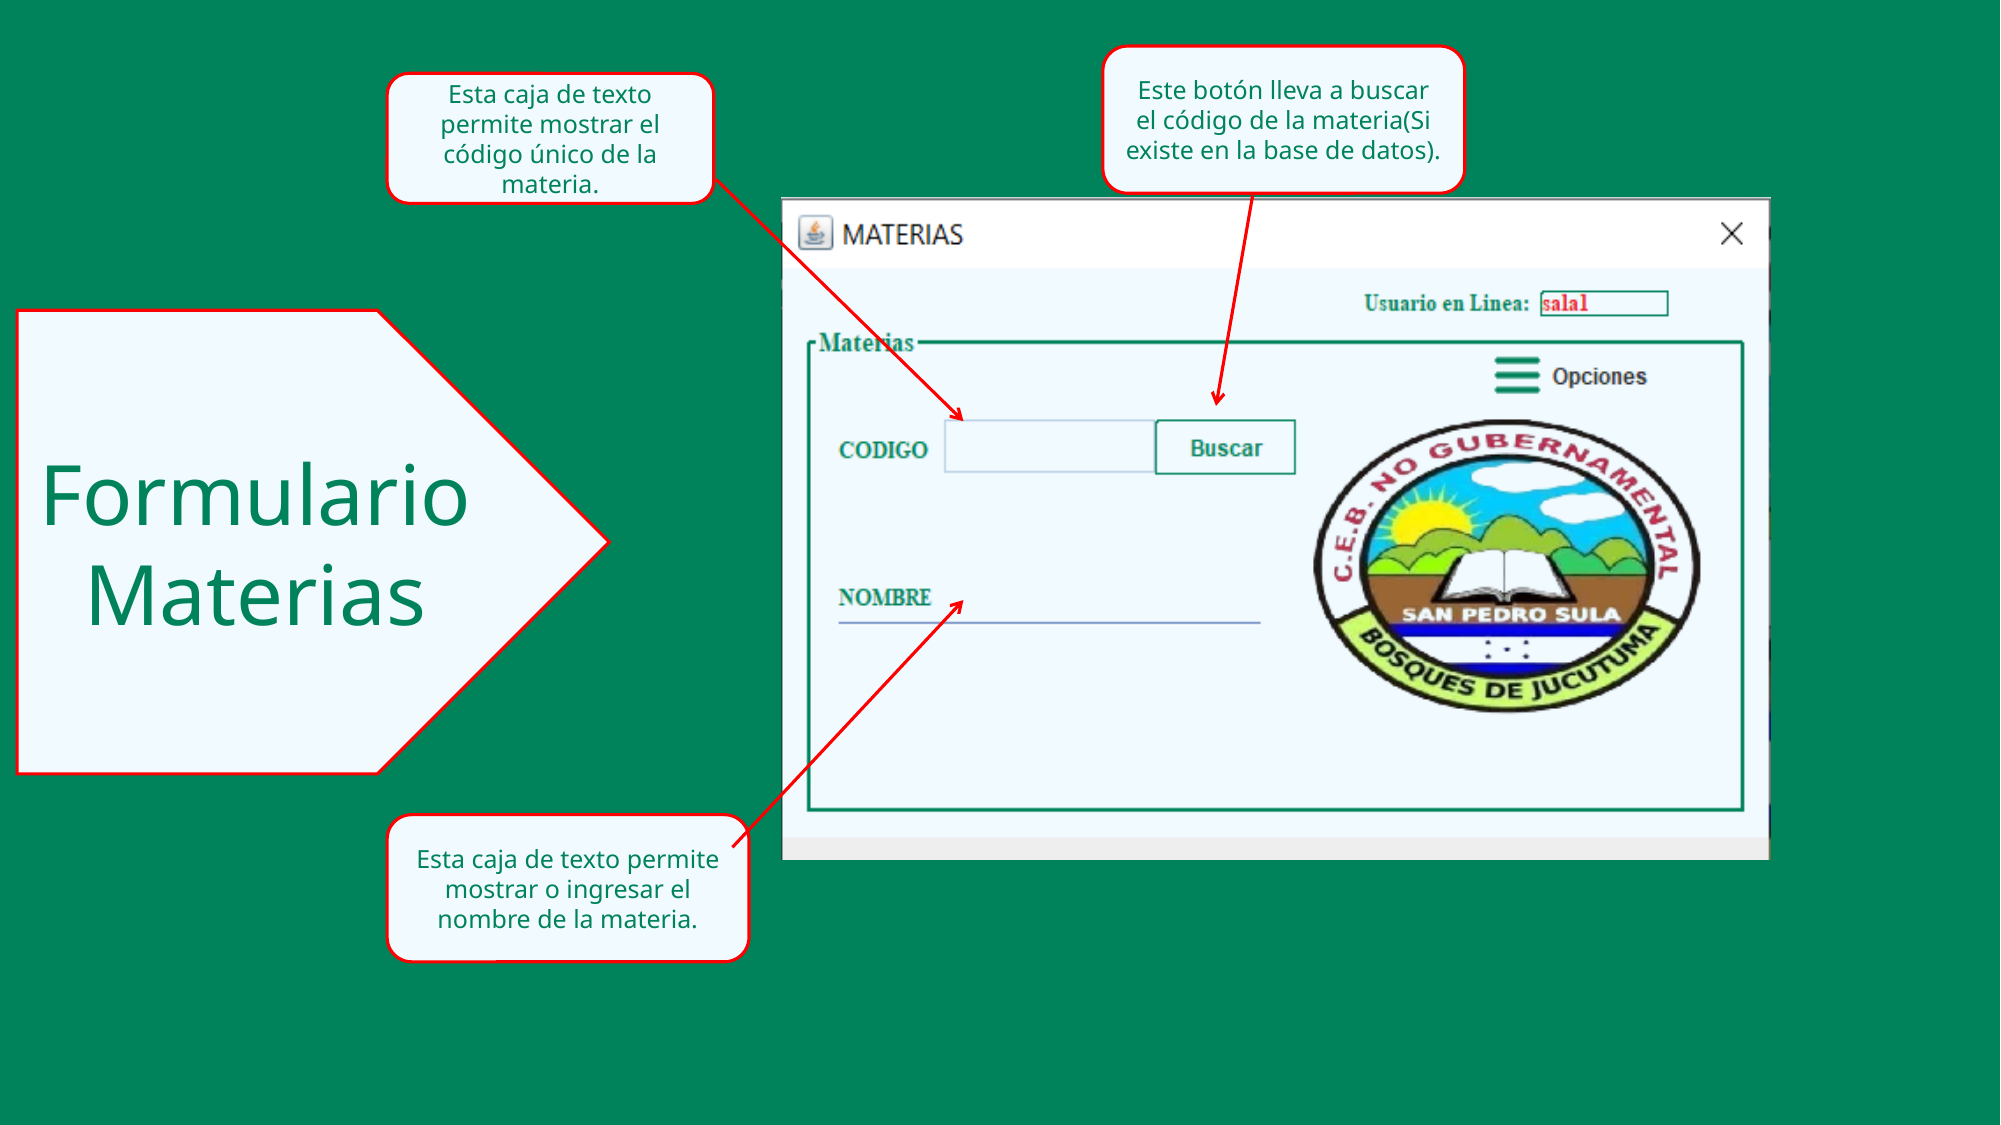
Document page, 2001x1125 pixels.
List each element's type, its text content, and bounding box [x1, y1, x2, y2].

text_box Este botón lleva a buscar el código de la materia(Si existe en la base de datos). [1101, 44, 1467, 195]
text_box Esta caja de texto permite mostrar el código único de la materia. [385, 71, 716, 205]
text_box Formulario Materias [15, 308, 612, 776]
picture [781, 196, 1772, 861]
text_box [715, 178, 964, 422]
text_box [731, 599, 964, 848]
text_box Esta caja de texto permite mostrar o ingresar el nombre de la materia. [385, 813, 751, 964]
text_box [1215, 194, 1254, 407]
